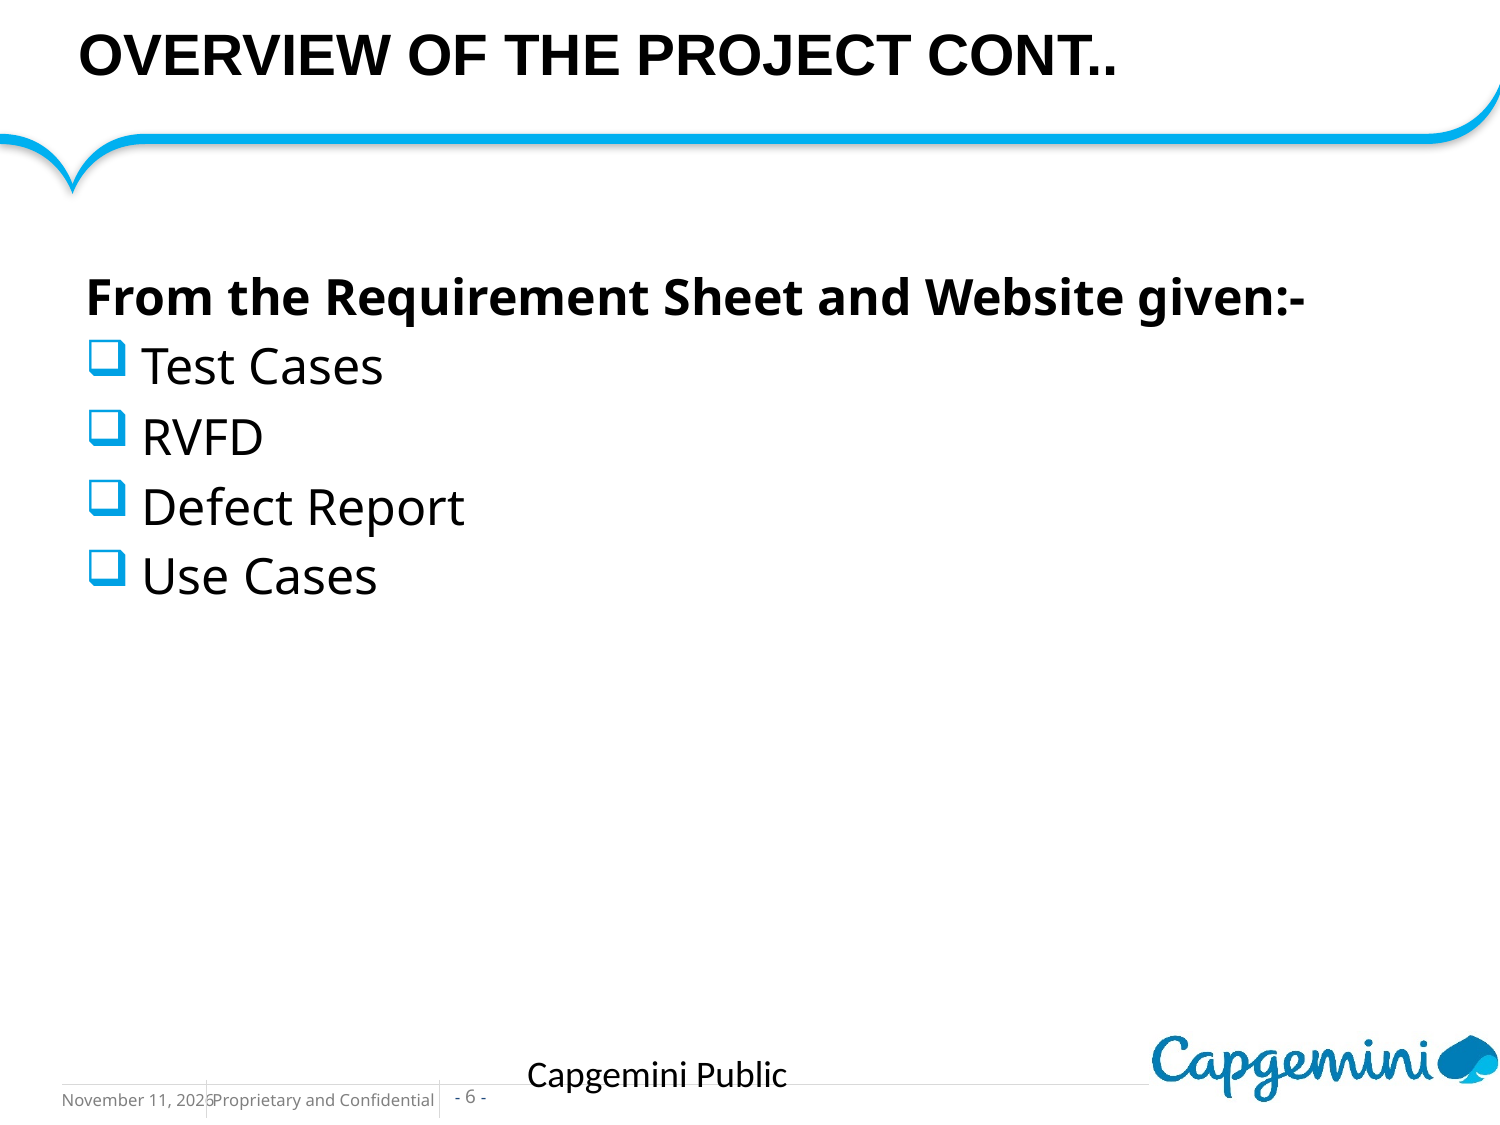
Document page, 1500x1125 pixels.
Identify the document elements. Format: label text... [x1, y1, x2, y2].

picture [1149, 1031, 1500, 1103]
footer Capgemini Public [512, 1042, 988, 1103]
text_box OVERVIEW OF THE PROJECT CONT.. [64, 0, 1402, 118]
list From the Requirement Sheet and Website given:- Test Cases RVFD Defect Report Use Cases [70, 257, 1421, 1001]
